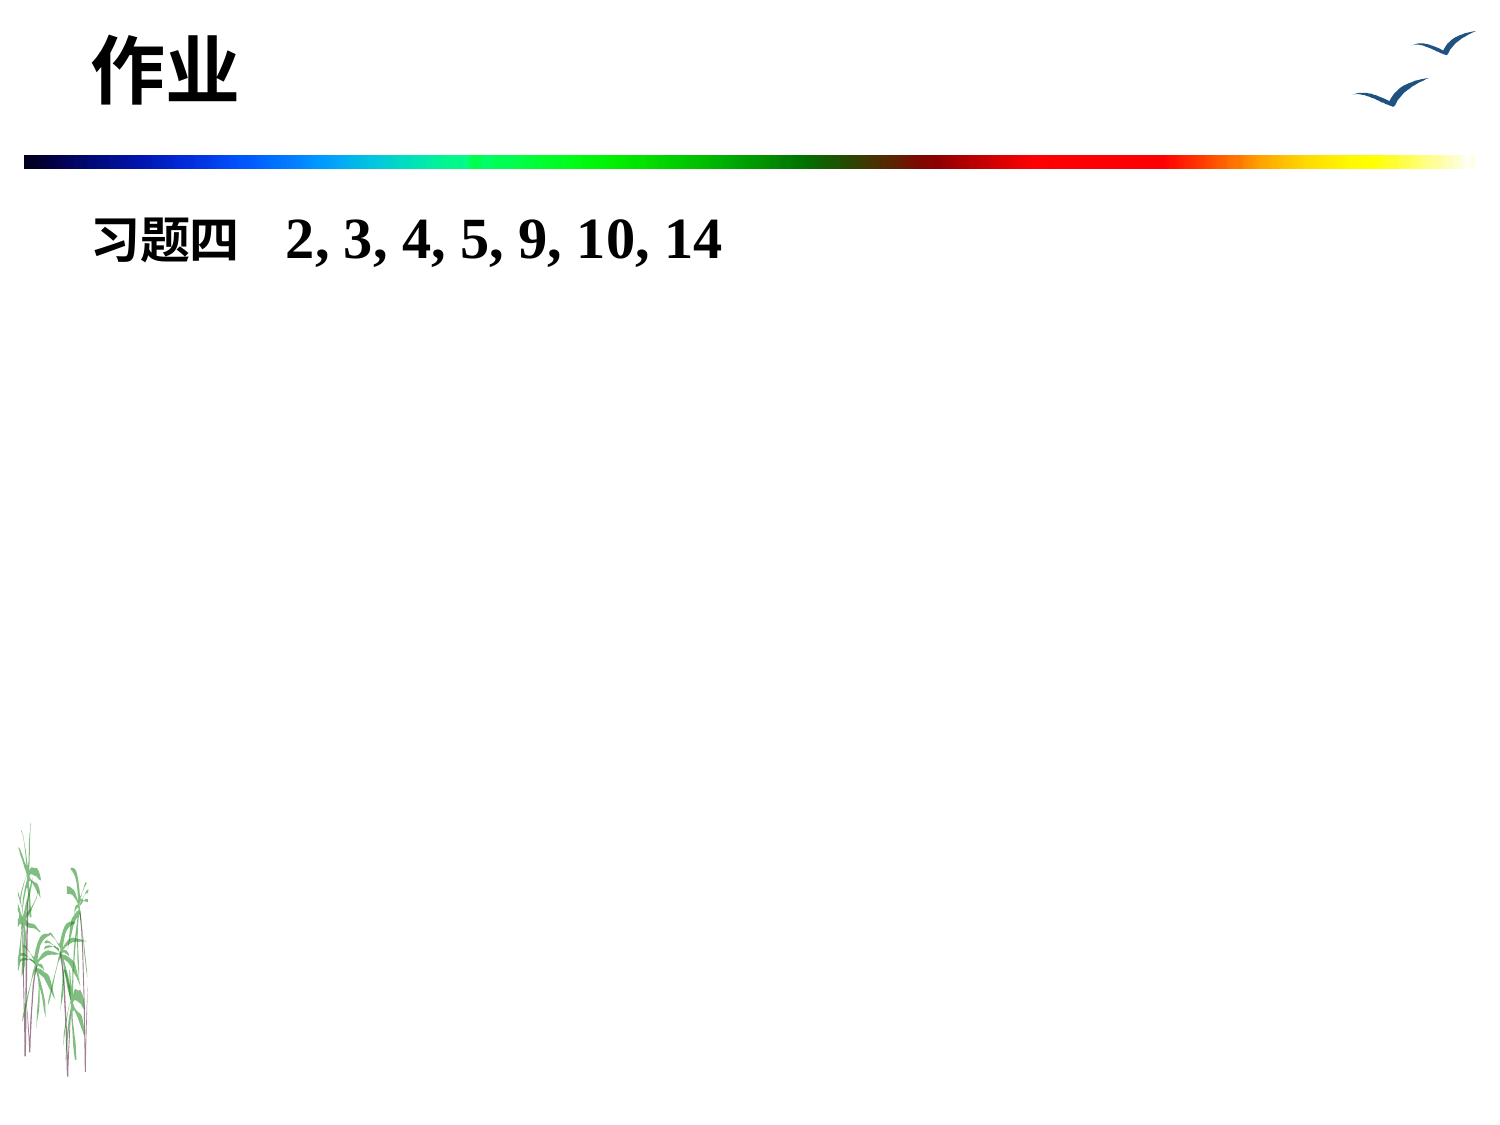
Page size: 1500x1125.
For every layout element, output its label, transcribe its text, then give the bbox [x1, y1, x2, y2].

title 作业 [74, 0, 1426, 138]
picture [24, 155, 333, 169]
list 习题四 2, 3, 4, 5, 9, 10, 14 [74, 192, 1426, 1031]
picture [361, 155, 1475, 169]
